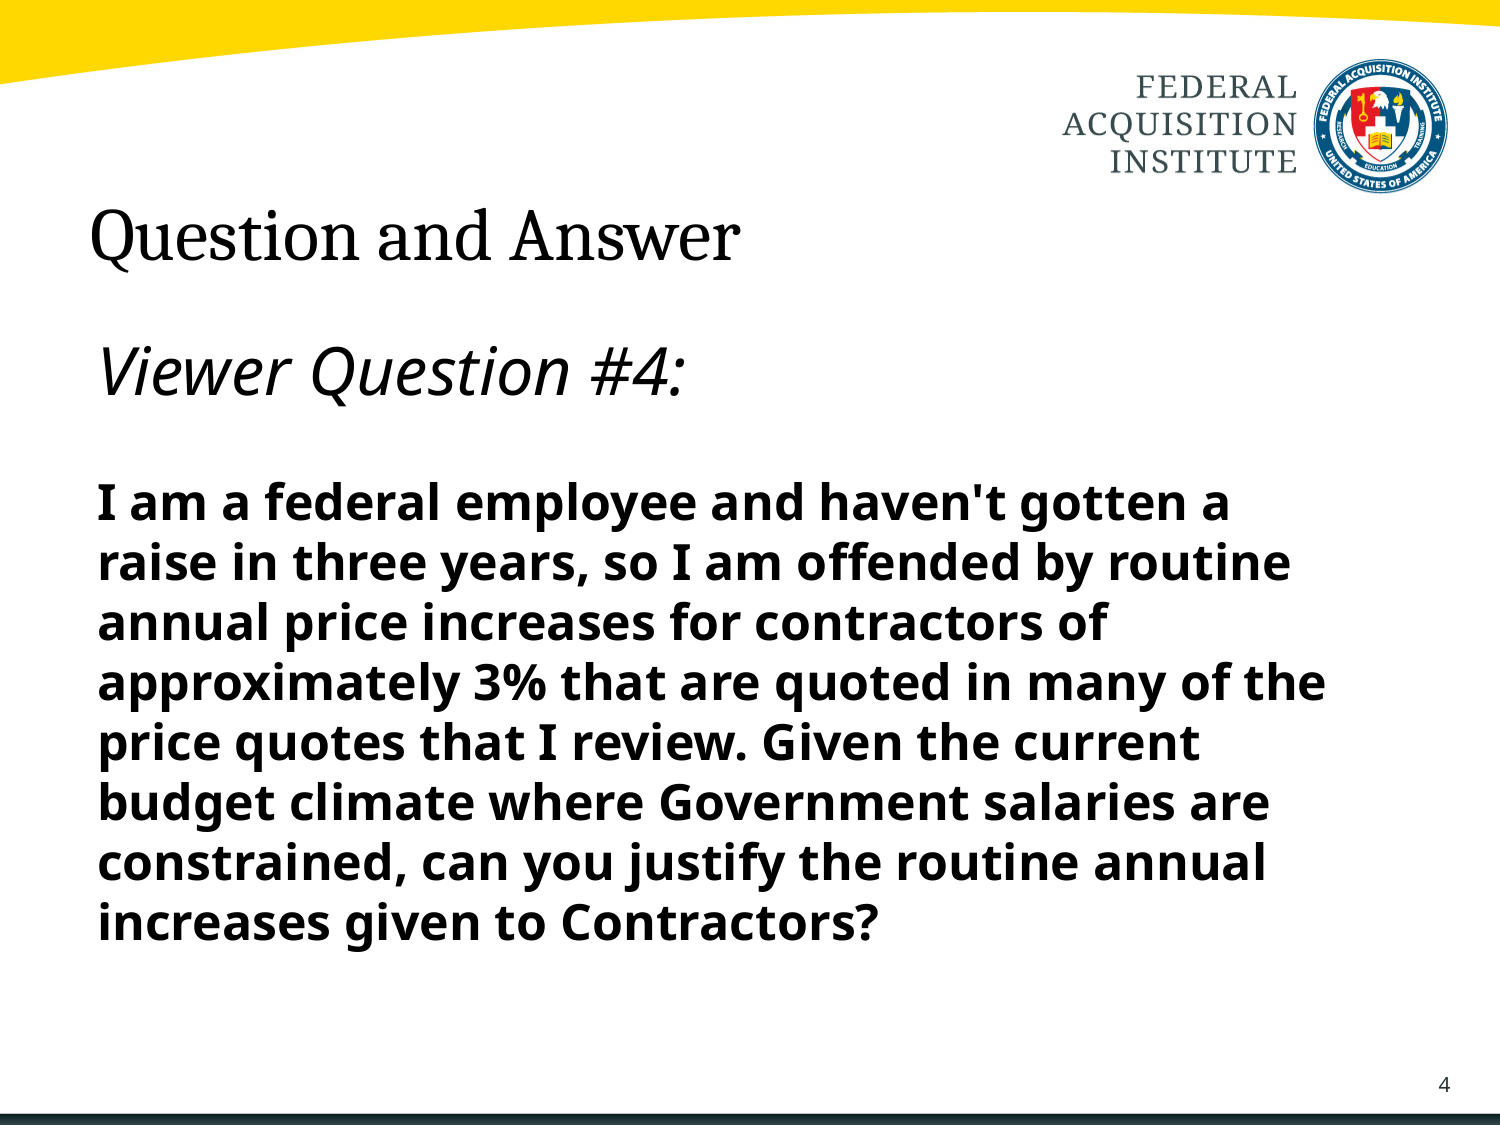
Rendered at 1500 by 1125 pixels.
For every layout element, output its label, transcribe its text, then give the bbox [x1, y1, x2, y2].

text_box Question and Answer [75, 172, 1320, 296]
slide_number 4 [1415, 1047, 1474, 1107]
text_box Viewer Question #4: [82, 321, 1463, 417]
text_box I am a federal employee and haven't gotten a raise in three years, so I am offended by routine annual price increases for contractors of approximately 3% that are quoted in many of the price quotes that I review. Given the current budget climate where Government salaries are constrained, can you justify the routine annual increases given to Contractors? [82, 463, 1375, 959]
picture [0, 0, 1500, 1125]
